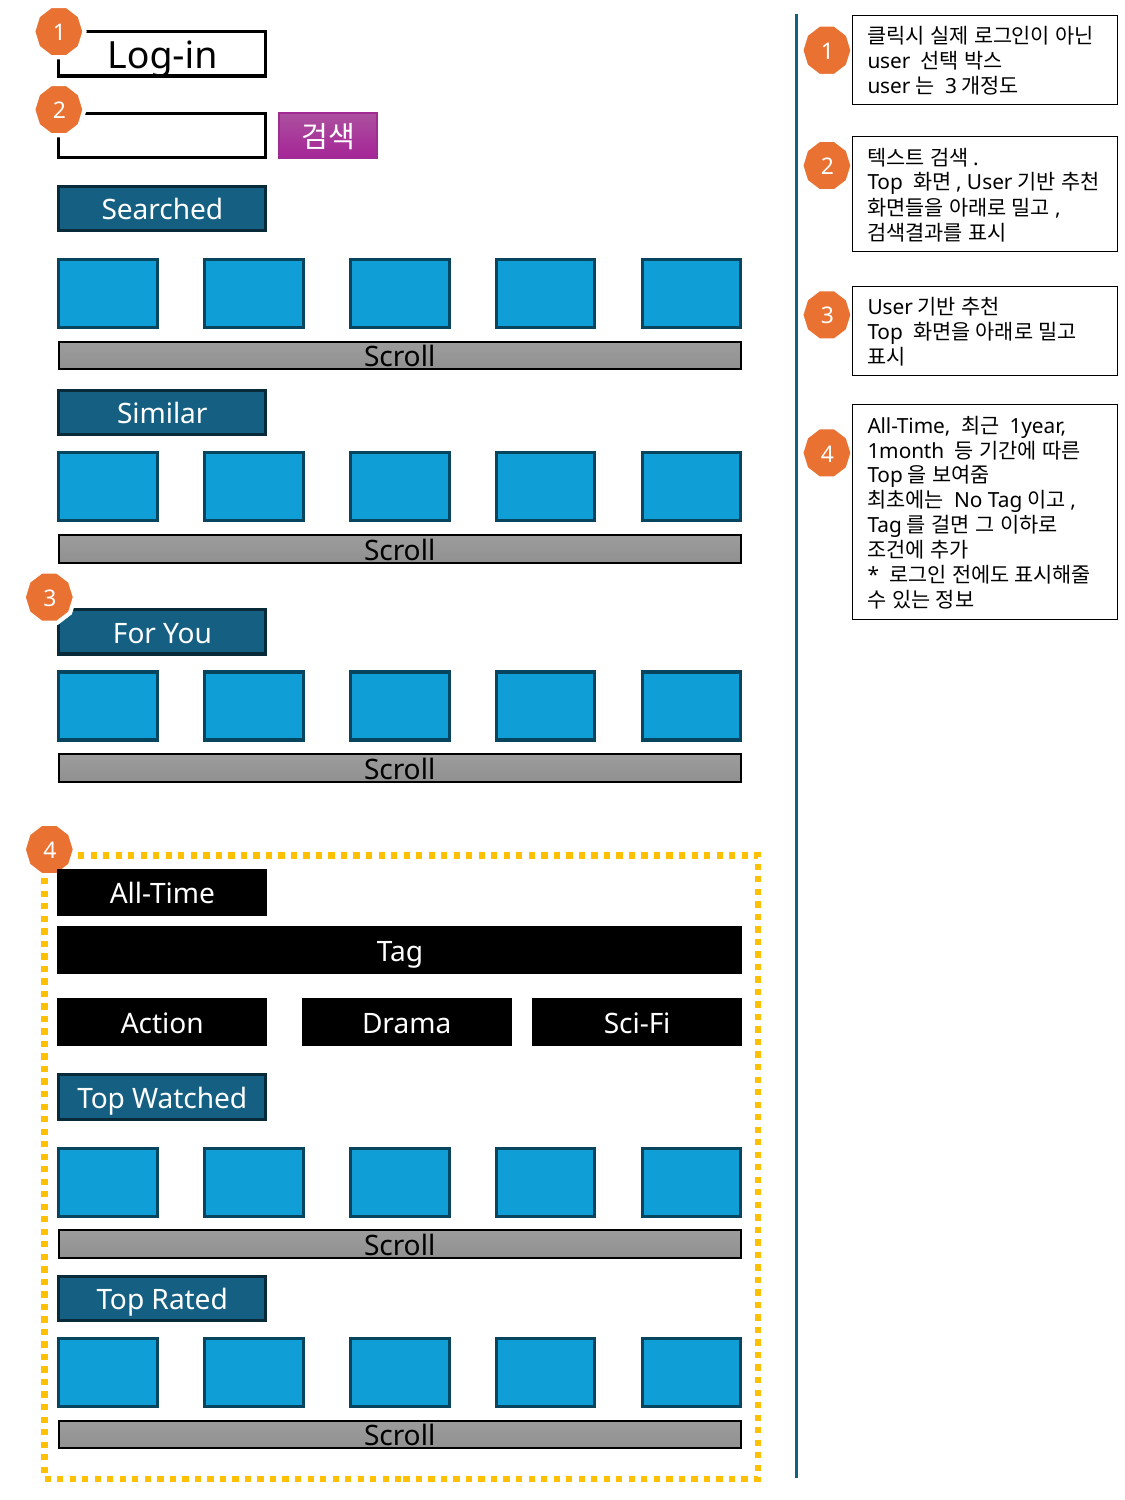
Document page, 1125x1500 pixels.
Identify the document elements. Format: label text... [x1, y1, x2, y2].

text_box 검색 [278, 112, 378, 159]
text_box All-Time [57, 869, 267, 916]
text_box [349, 670, 451, 742]
text_box [57, 451, 159, 522]
text_box For You [57, 608, 267, 656]
text_box 3 [799, 287, 852, 343]
text_box [641, 670, 742, 742]
text_box [495, 670, 596, 742]
text_box All-Time, 최근 1year, 1month 등 기간에 따른 Top을 보여줌 최초에는 No Tag이고, Tag를 걸면 그 이하로 조건에 추가 * 로그인 전에도 표시해줄 수 있는 정보 [852, 404, 1118, 620]
text_box 클릭시 실제 로그인이 아닌 user 선택 박스 user는 3개정도 [852, 15, 1118, 105]
text_box Searched [57, 185, 267, 232]
text_box [641, 451, 742, 522]
text_box 텍스트 검색. Top 화면, User기반 추천 화면들을 아래로 밀고, 검색결과를 표시 [852, 136, 1118, 252]
text_box Scroll [58, 341, 742, 370]
text_box [349, 258, 451, 329]
text_box [43, 854, 760, 1481]
text_box [495, 258, 596, 329]
text_box [57, 258, 159, 329]
text_box Scroll [58, 534, 742, 564]
text_box [57, 670, 159, 742]
text_box [203, 258, 305, 329]
text_box 1 [30, 3, 87, 60]
text_box 4 [21, 821, 78, 878]
text_box Similar [57, 389, 267, 436]
text_box Log-in [57, 30, 267, 78]
text_box [641, 258, 742, 329]
text_box [57, 112, 267, 159]
text_box [495, 451, 596, 522]
text_box Scroll [58, 753, 742, 783]
text_box 3 [21, 569, 78, 625]
text_box 1 [799, 22, 852, 79]
text_box 4 [799, 425, 852, 481]
text_box [349, 451, 451, 522]
text_box 2 [799, 137, 852, 194]
text_box User기반 추천 Top 화면을 아래로 밀고 표시 [852, 286, 1118, 376]
text_box [203, 451, 305, 522]
text_box [203, 670, 305, 742]
text_box 2 [30, 81, 87, 138]
